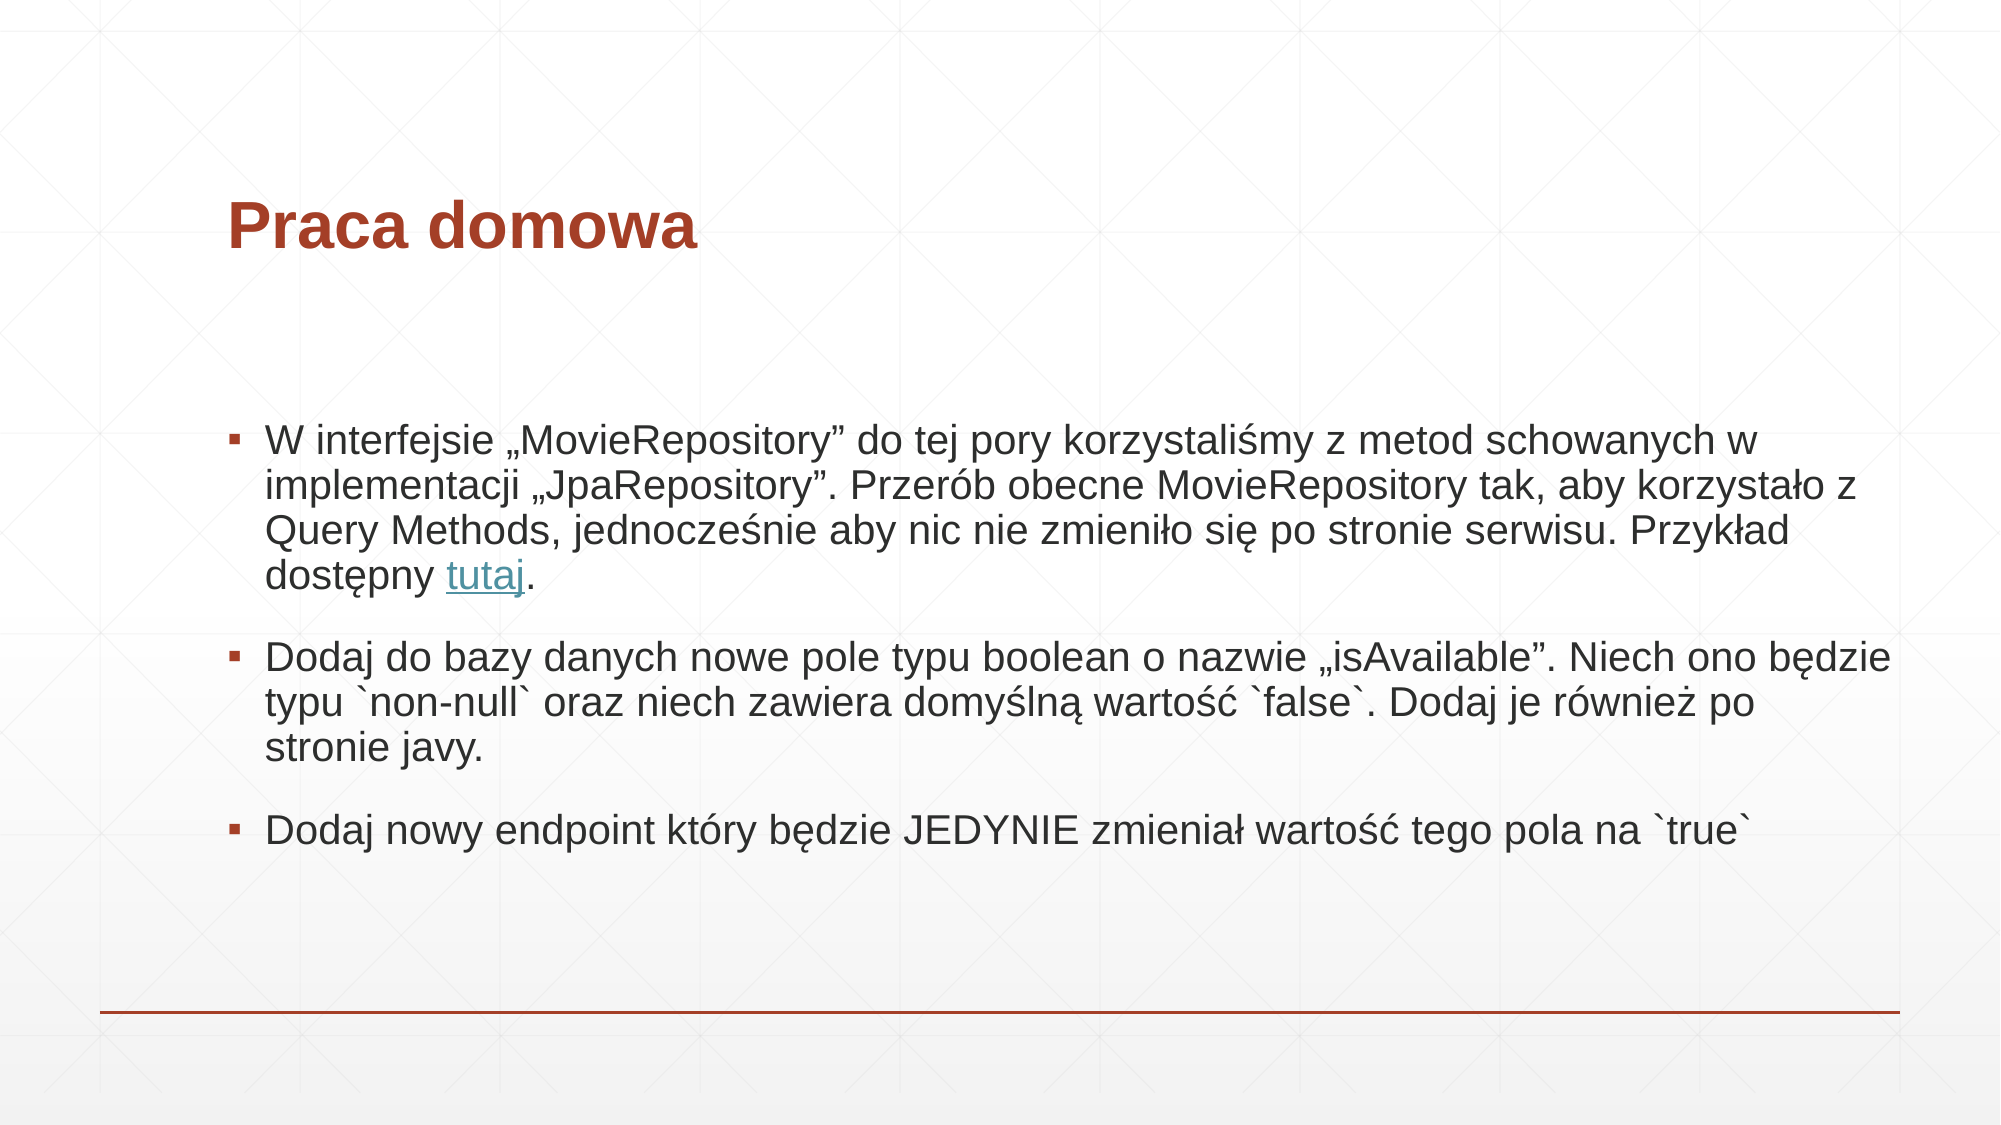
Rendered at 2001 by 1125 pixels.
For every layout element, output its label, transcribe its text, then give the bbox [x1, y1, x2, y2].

title Praca domowa [212, 82, 1788, 271]
list W interfejsie „MovieRepository” do tej pory korzystaliśmy z metod schowanych w implementacji „JpaRepository”. Przerób obecne MovieRepository tak, aby korzystało z Query Methods, jednocześnie aby nic nie zmieniło się po stronie serwisu. Przykład dostępny tutaj. Dodaj do bazy danych nowe pole typu boolean o nazwie „isAvailable”. Niech ono będzie typu `non-null` oraz niech zawiera domyślną wartość `false`. Dodaj je również po stronie javy. Dodaj nowy endpoint który będzie JEDYNIE zmieniał wartość tego pola na `true` [212, 410, 1908, 950]
